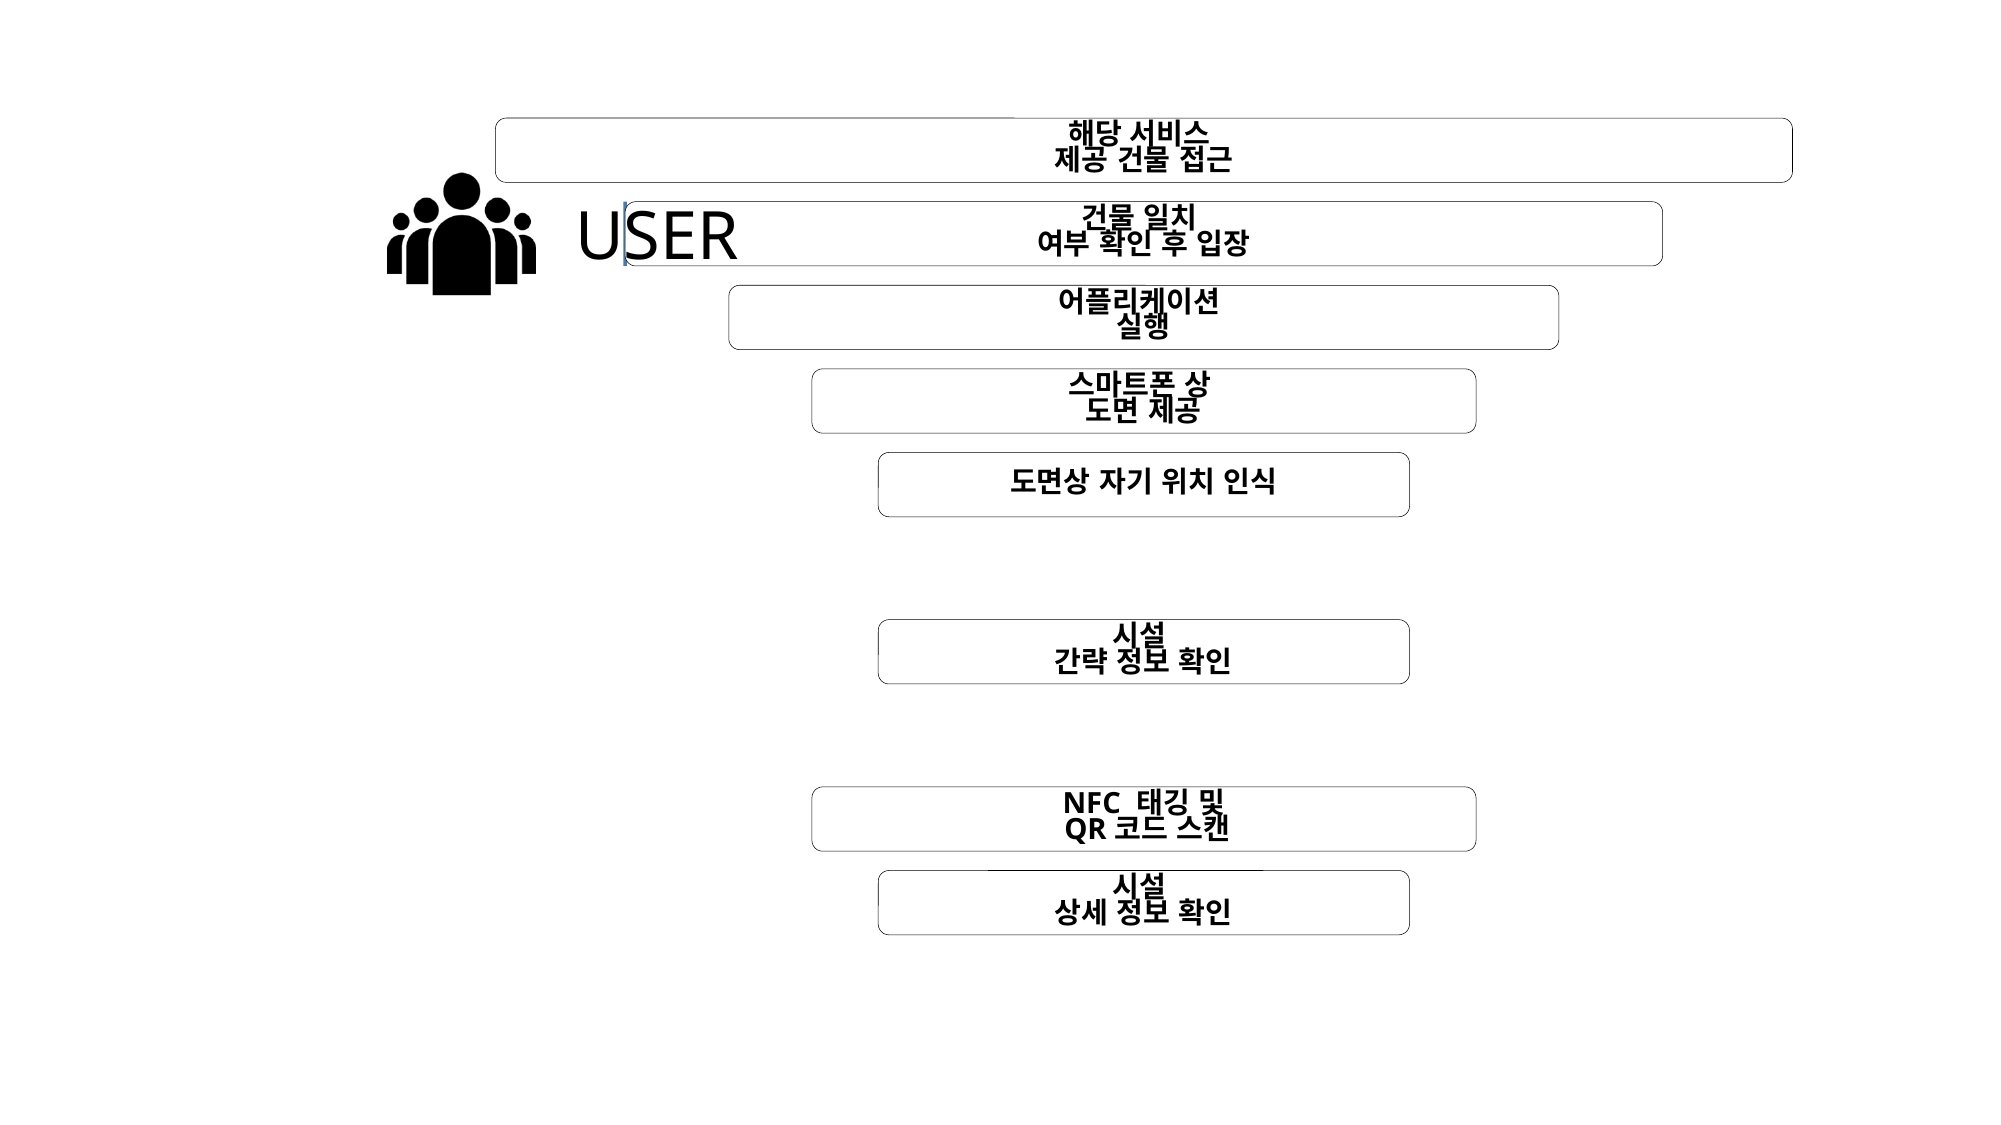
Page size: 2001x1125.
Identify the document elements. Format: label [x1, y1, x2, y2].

picture [387, 159, 536, 308]
text_box [333, 117, 1955, 1102]
